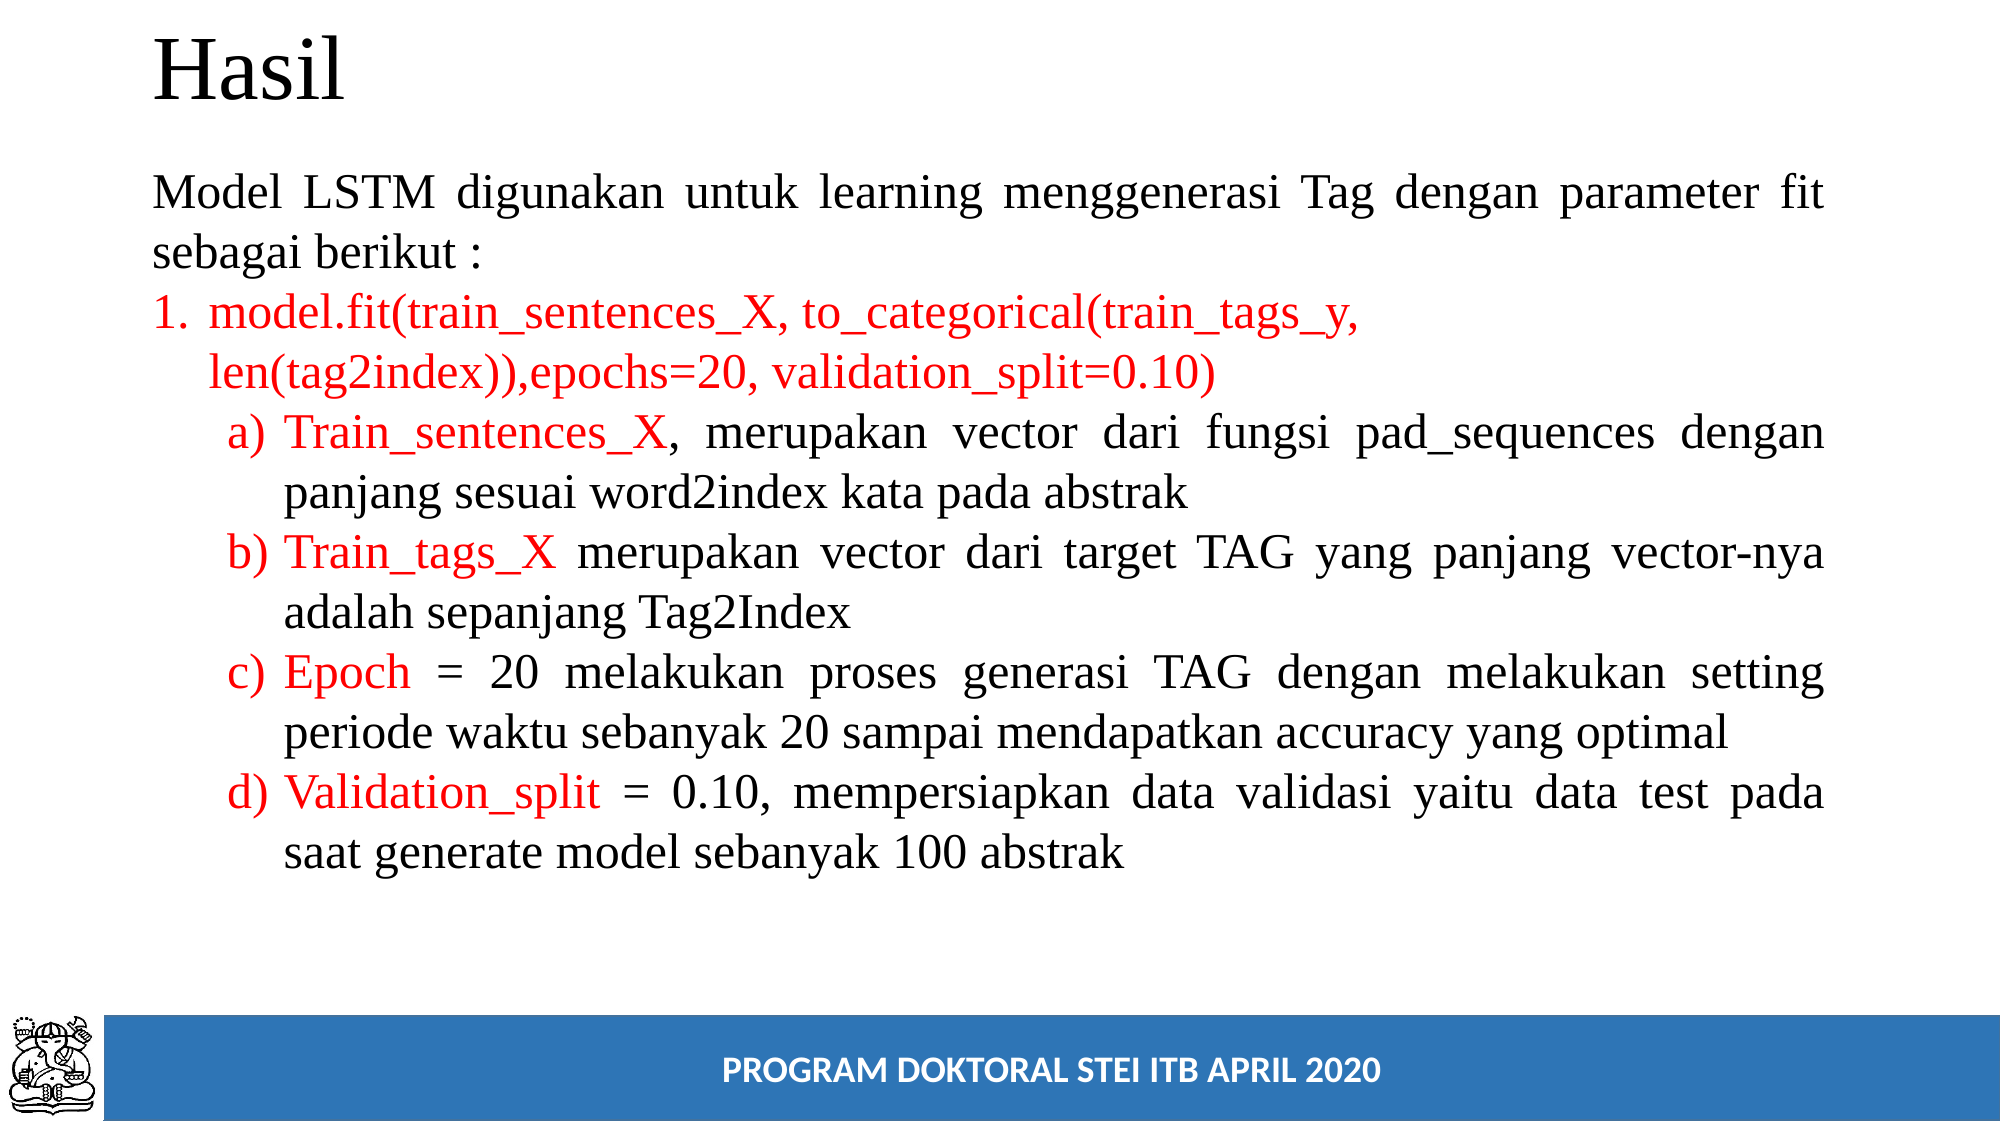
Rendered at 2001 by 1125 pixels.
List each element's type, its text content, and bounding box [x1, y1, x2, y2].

text_box Model LSTM digunakan untuk learning menggenerasi Tag dengan parameter fit sebagai berikut : model.fit(train_sentences_X, to_categorical(train_tags_y, len(tag2index)),epochs=20, validation_split=0.10) Train_sentences_X, merupakan vector dari fungsi pad_sequences dengan panjang sesuai word2index kata pada abstrak Train_tags_X merupakan vector dari target TAG yang panjang vector-nya adalah sepanjang Tag2Index Epoch = 20 melakukan proses generasi TAG dengan melakukan setting periode waktu sebanyak 20 sampai mendapatkan accuracy yang optimal Validation_split = 0.10, mempersiapkan data validasi yaitu data test pada saat generate model sebanyak 100 abstrak [137, 151, 1841, 887]
title Hasil [137, 0, 1863, 140]
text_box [0, 1008, 2000, 1120]
